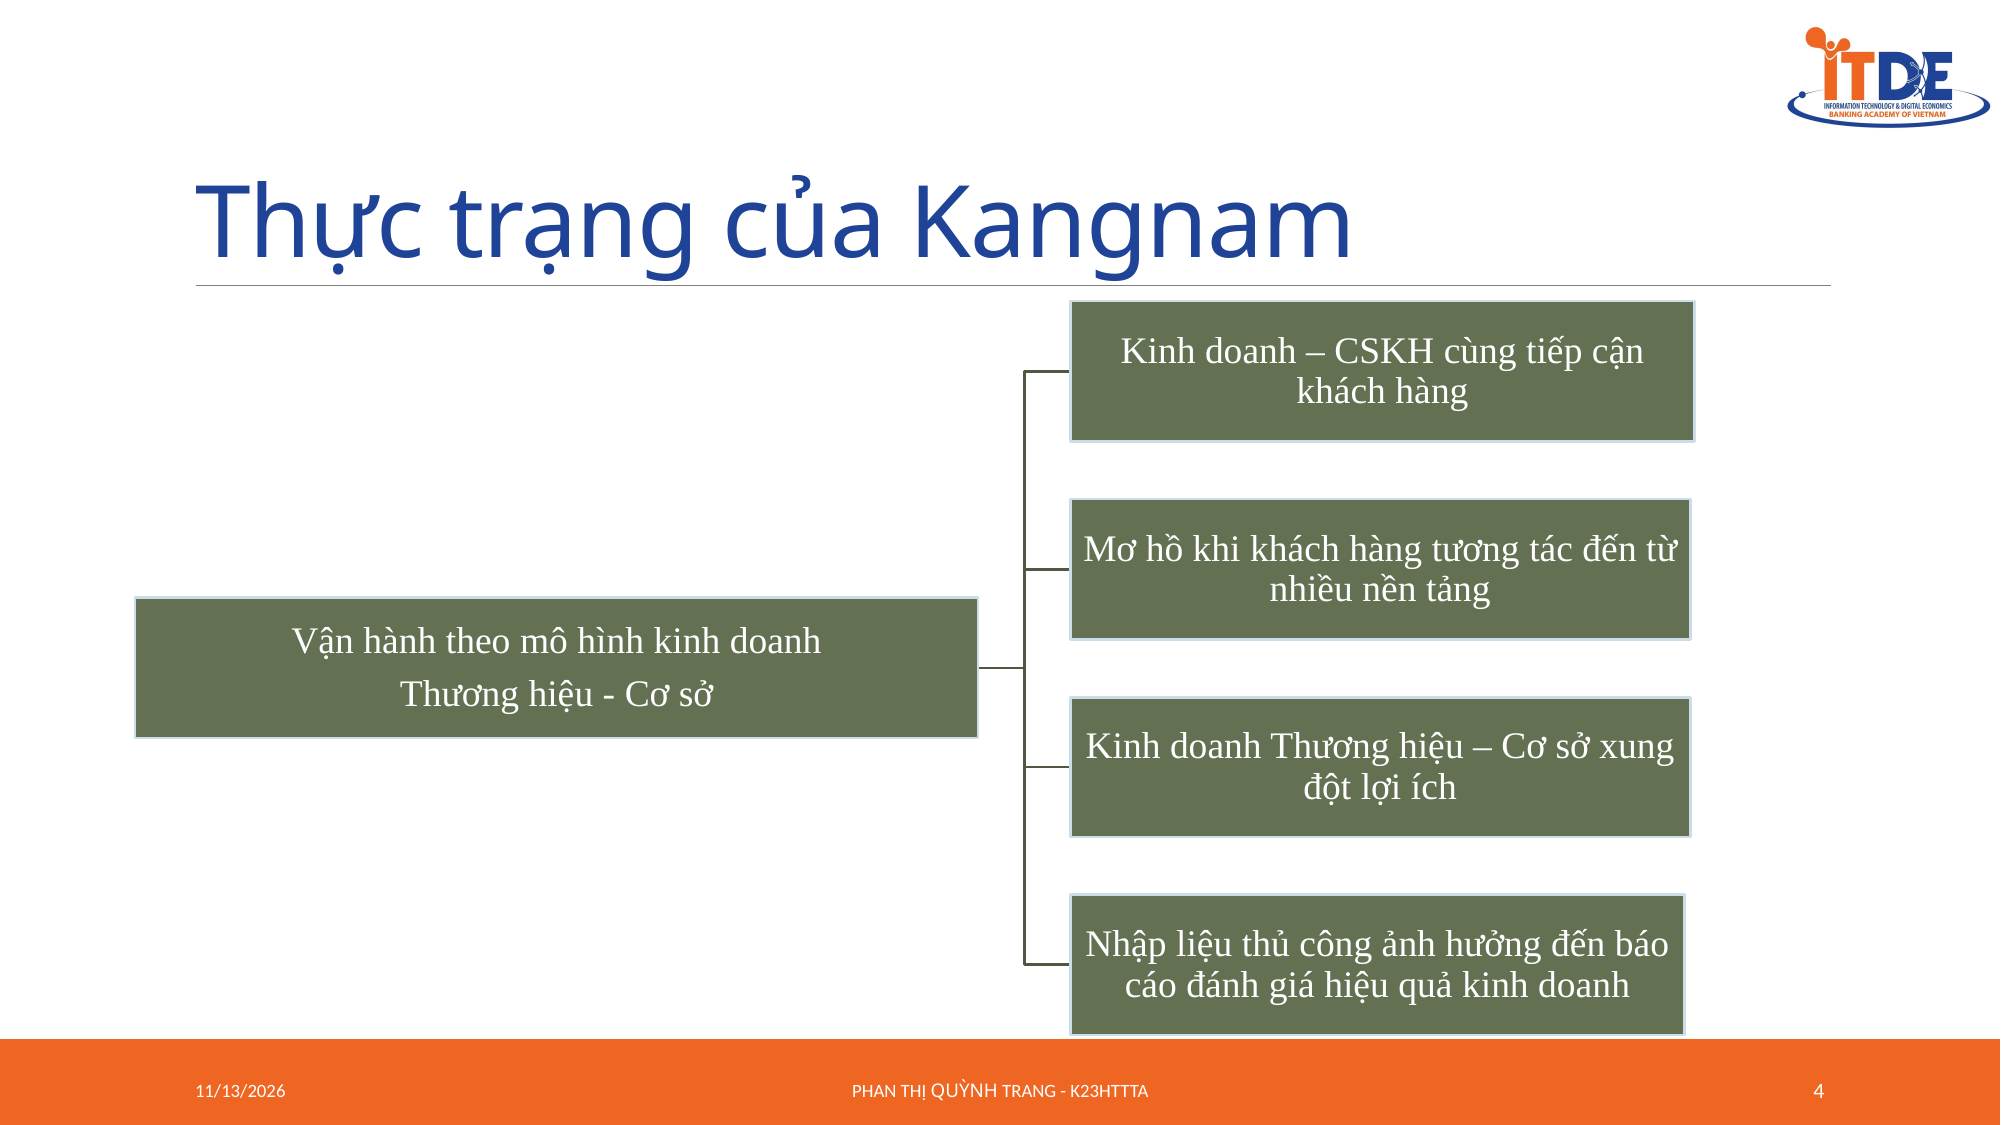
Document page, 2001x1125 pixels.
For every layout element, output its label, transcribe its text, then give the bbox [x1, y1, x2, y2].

picture [1775, 0, 2000, 158]
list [63, 300, 1767, 1036]
slide_number 4 [1624, 1059, 1840, 1120]
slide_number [180, 1059, 586, 1120]
footer Phan thị quỳnh trang - K23HTTTA [604, 1059, 1396, 1120]
title Thực trạng của Kangnam [180, 47, 1830, 285]
